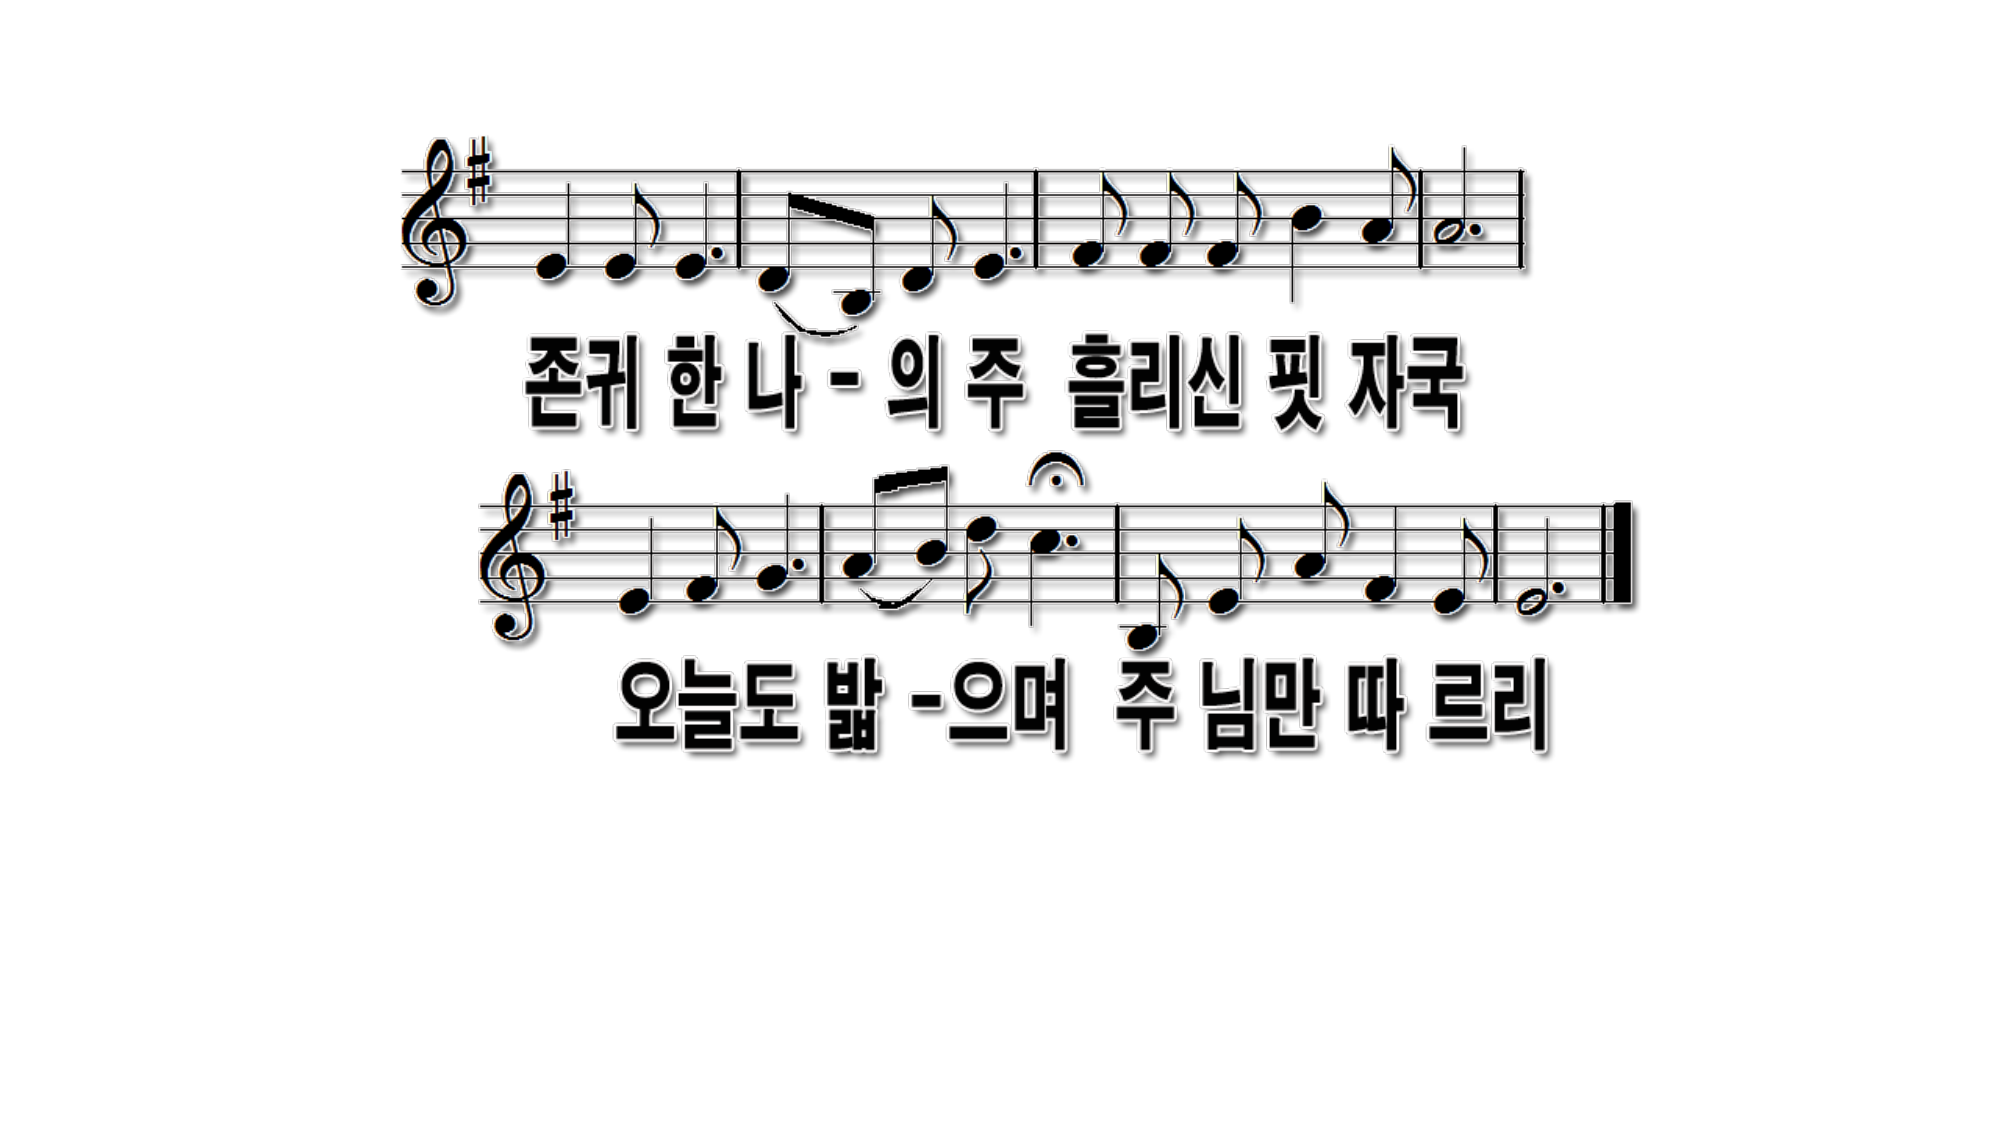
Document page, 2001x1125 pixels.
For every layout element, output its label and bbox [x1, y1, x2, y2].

picture [249, 0, 1750, 815]
